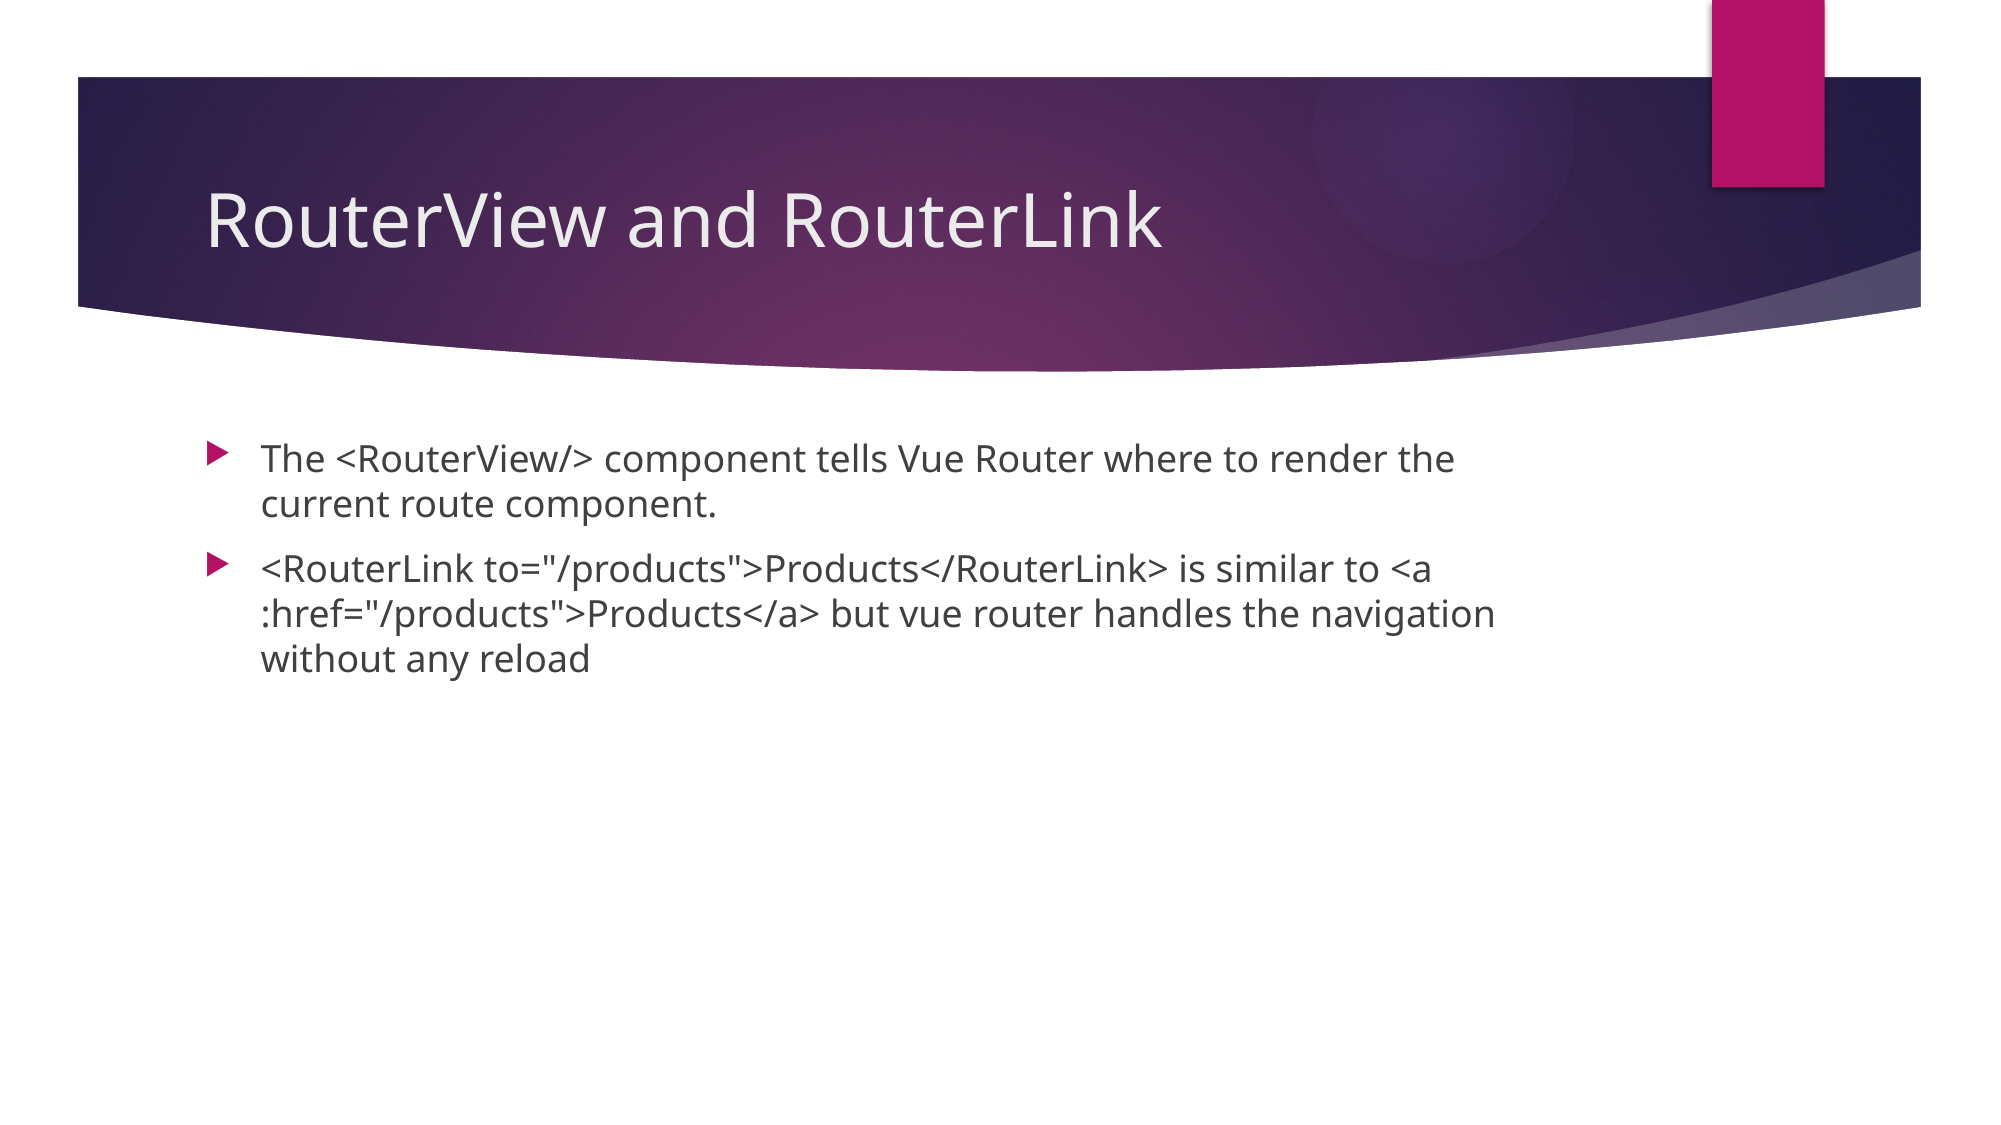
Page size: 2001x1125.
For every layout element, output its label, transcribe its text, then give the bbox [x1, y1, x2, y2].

list The <RouterView/> component tells Vue Router where to render the current route component. <RouterLink to="/products">Products</RouterLink> is similar to <a :href="/products">Products</a> but vue router handles the navigation without any reload [189, 427, 1638, 988]
title RouterView and RouterLink [189, 159, 1627, 276]
